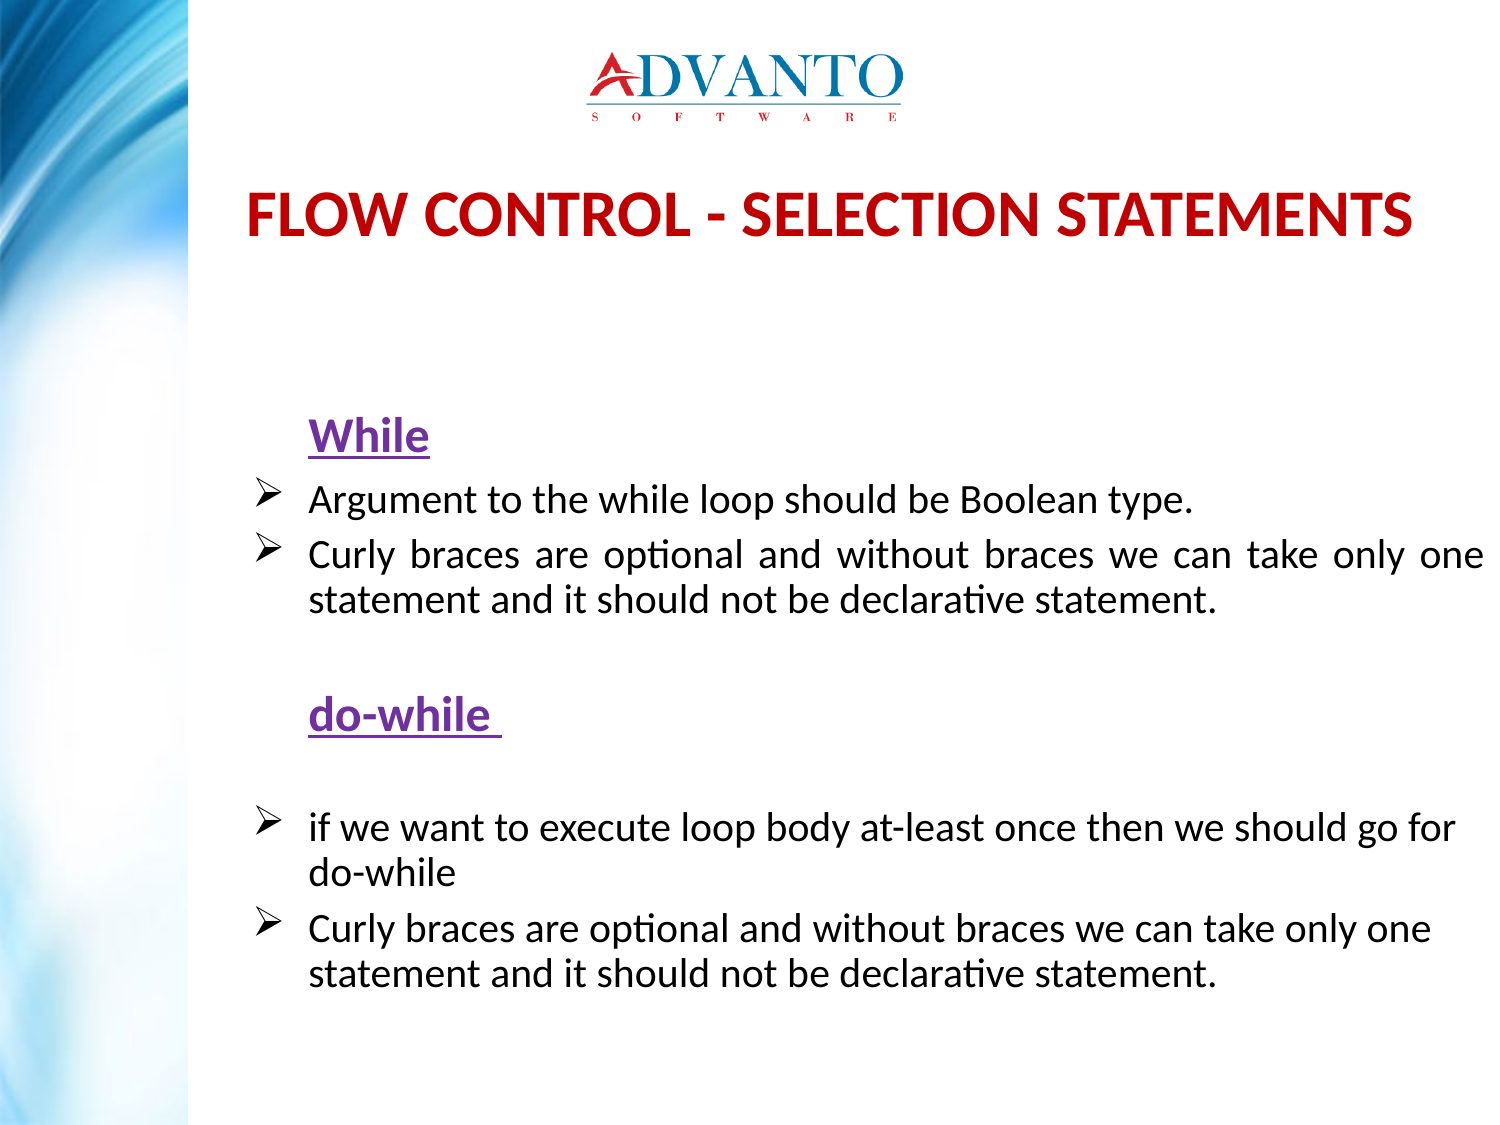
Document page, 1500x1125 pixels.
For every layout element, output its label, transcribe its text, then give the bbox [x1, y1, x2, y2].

list While Argument to the while loop should be Boolean type. Curly braces are optional and without braces we can take only one statement and it should not be declarative statement. do-while if we want to execute loop body at-least once then we should go for do-while Curly braces are optional and without braces we can take only one statement and it should not be declarative statement. [237, 387, 1500, 1125]
picture [0, 0, 188, 1125]
picture [575, 31, 913, 138]
text_box FLOW CONTROL - SELECTION STATEMENTS [199, 162, 1463, 338]
